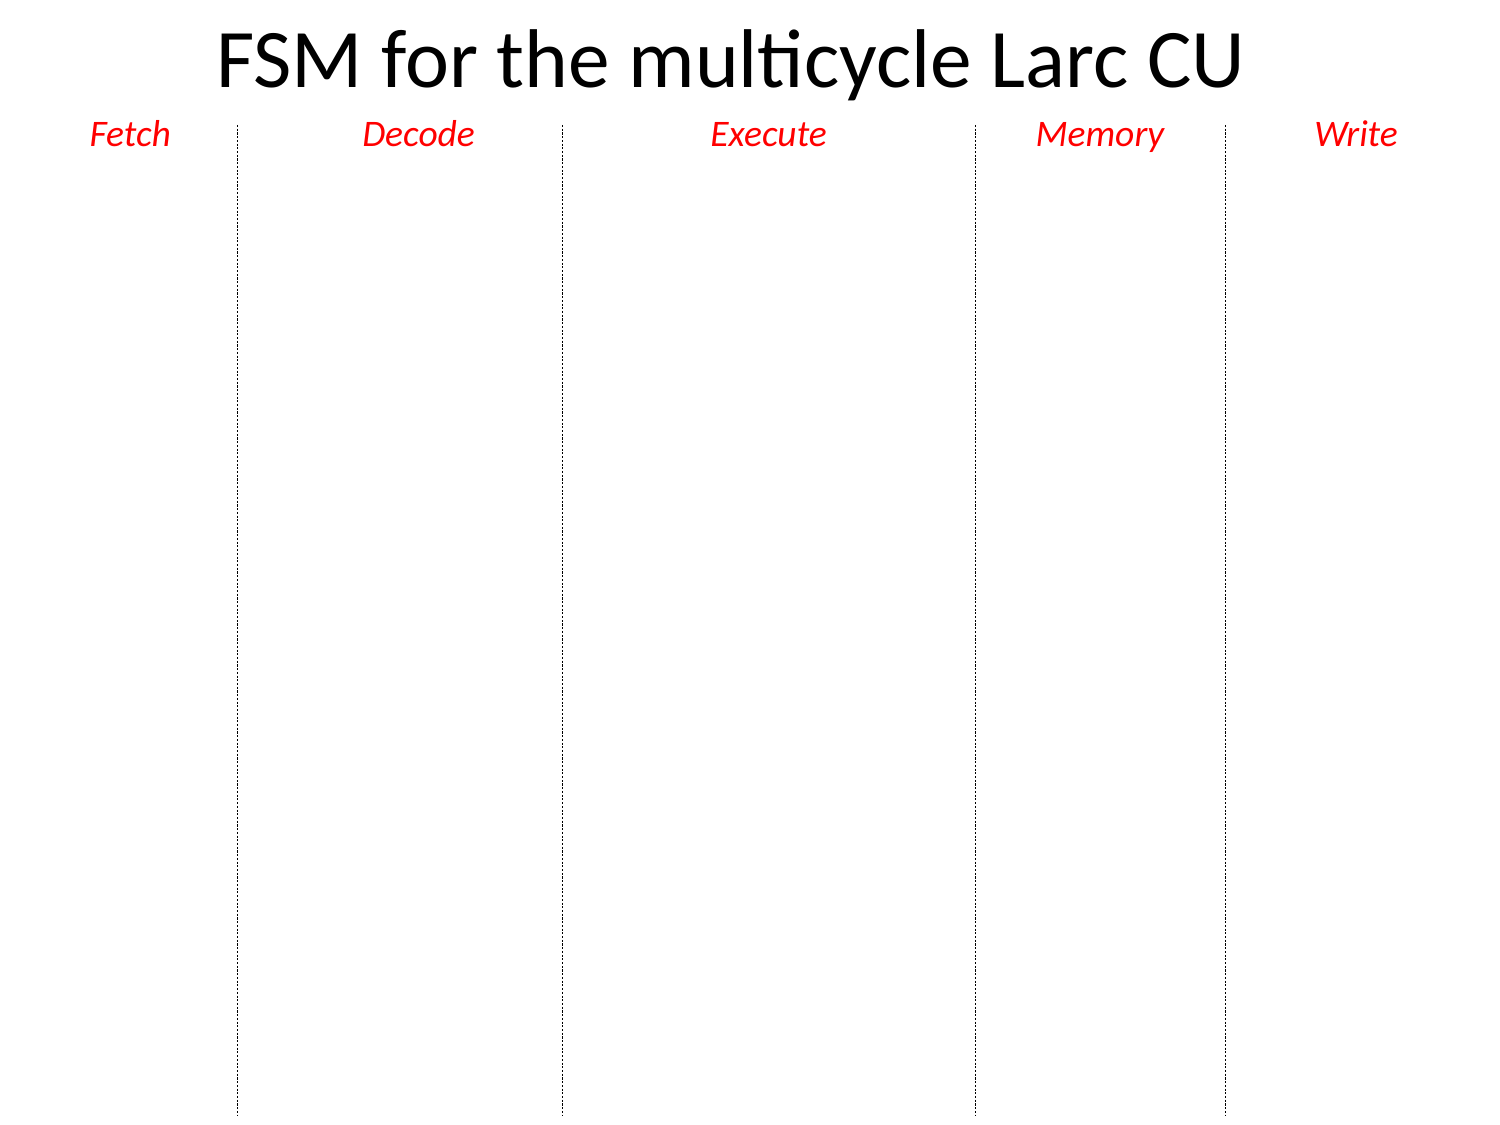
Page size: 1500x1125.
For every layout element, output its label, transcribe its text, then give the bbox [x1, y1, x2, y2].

title FSM for the multicycle Larc CU [75, 0, 1425, 108]
text_box Write [1249, 101, 1463, 162]
text_box Execute [574, 101, 963, 162]
text_box Decode [312, 101, 525, 162]
text_box Fetch [74, 101, 186, 162]
text_box Memory [987, 101, 1213, 162]
